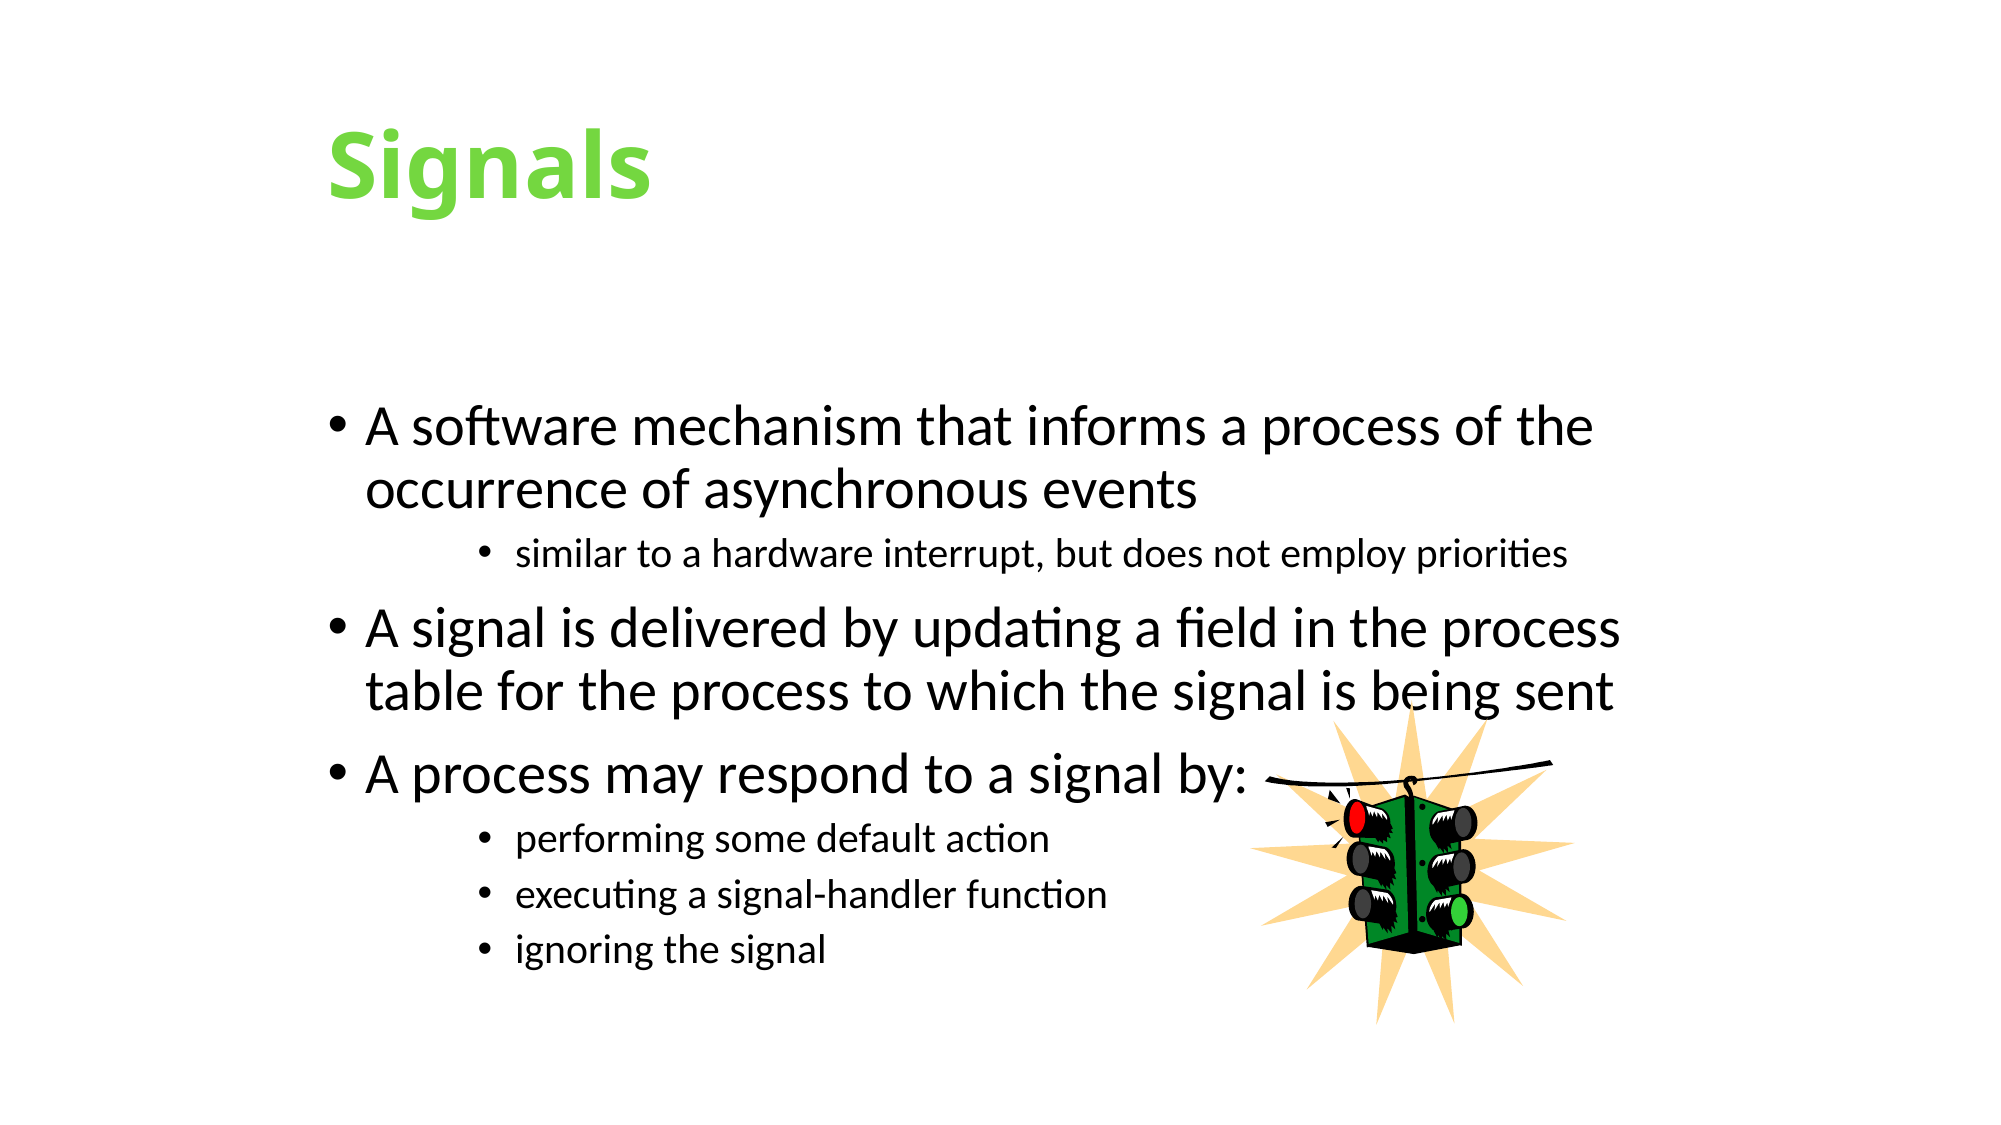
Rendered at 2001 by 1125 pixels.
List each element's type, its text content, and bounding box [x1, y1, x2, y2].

title Signals [312, 74, 713, 263]
list A software mechanism that informs a process of the occurrence of asynchronous events similar to a hardware interrupt, but does not employ priorities A signal is delivered by updating a field in the process table for the process to which the signal is being sent A process may respond to a signal by: performing some default action executing a signal-handler function ignoring the signal [312, 387, 1700, 1125]
picture [1249, 699, 1575, 1025]
